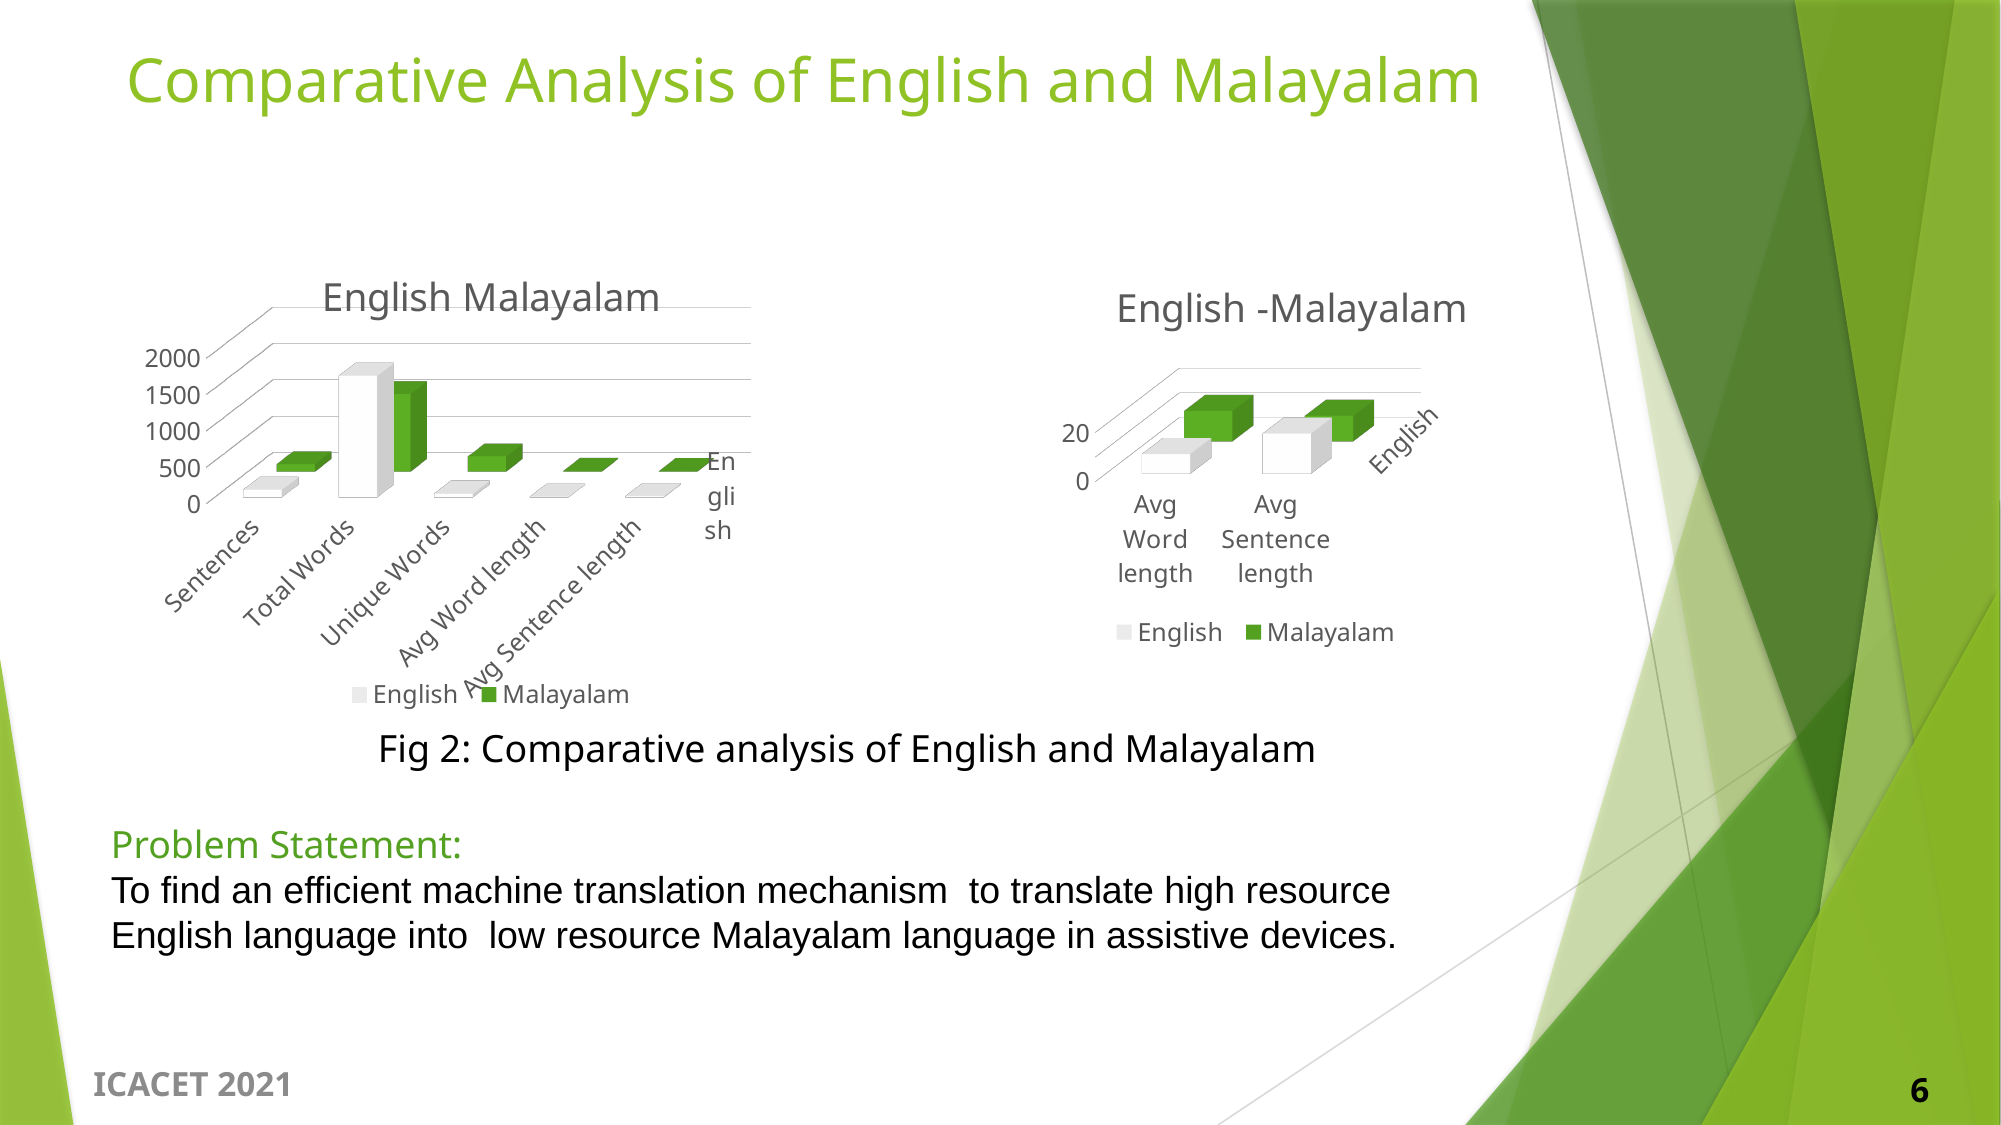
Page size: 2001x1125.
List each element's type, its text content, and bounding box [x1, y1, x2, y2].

text_box Problem Statement: To find an efficient machine translation mechanism to translate high resource English language into low resource Malayalam language in assistive devices. [96, 813, 1507, 964]
chart [937, 268, 1575, 656]
title Comparative Analysis of English and Malayalam [111, 33, 1522, 136]
slide_number 6 [1832, 1061, 1945, 1122]
text_box Fig 2: Comparative analysis of English and Malayalam [363, 717, 1536, 778]
footer ICACET 2021 [78, 1055, 1112, 1116]
chart [110, 240, 873, 719]
